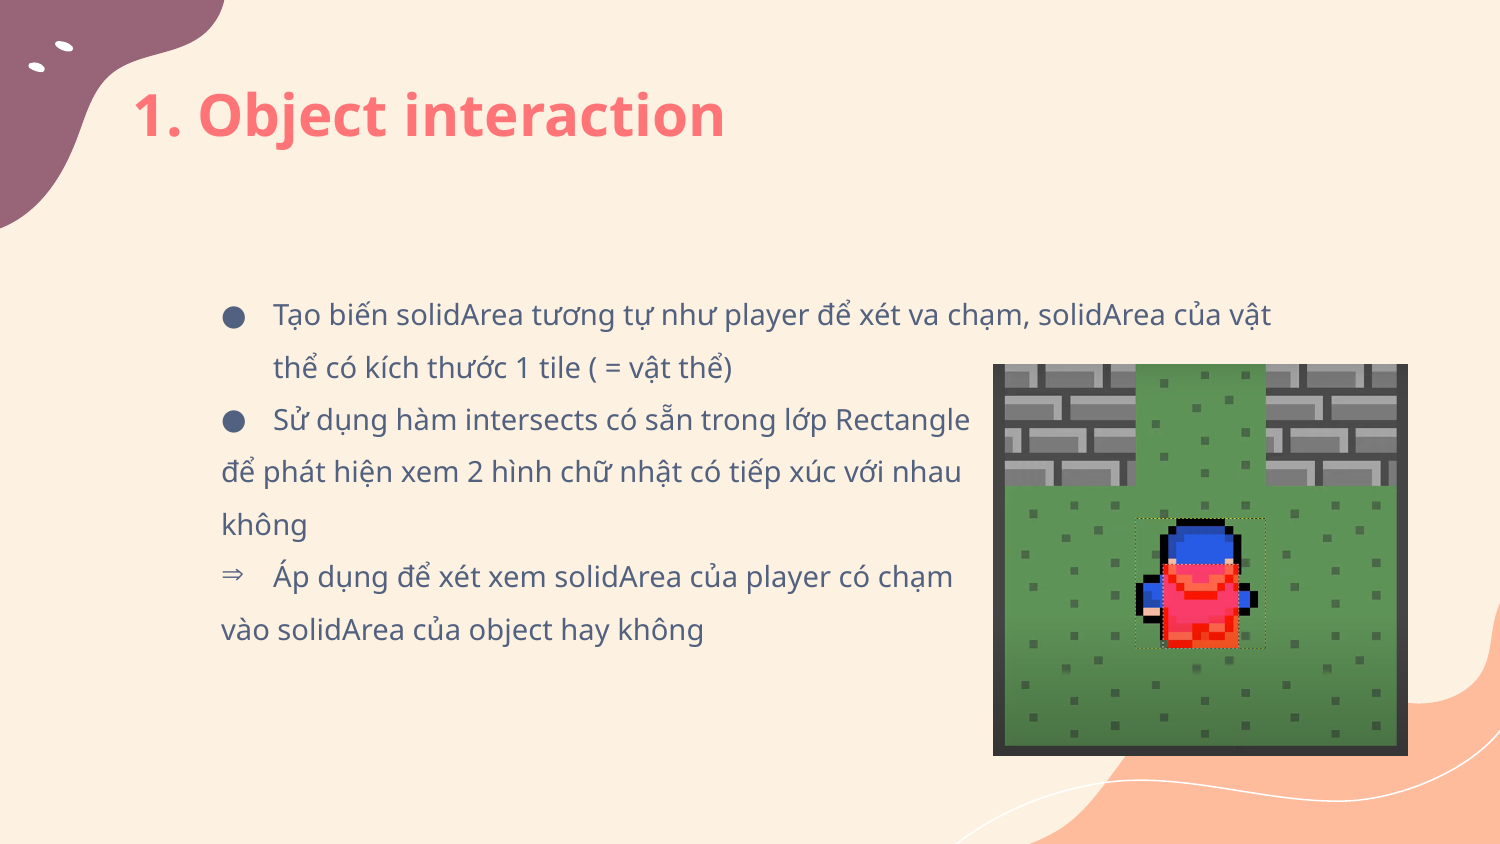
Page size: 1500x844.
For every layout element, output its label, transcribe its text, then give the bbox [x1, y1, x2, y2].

picture [993, 364, 1408, 757]
list Tạo biến solidArea tương tự như player để xét va chạm, solidArea của vật thể có kích thước 1 tile ( = vật thể) Sử dụng hàm intersects có sẵn trong lớp Rectangle để phát hiện xem 2 hình chữ nhật có tiếp xúc với nhau không Áp dụng để xét xem solidArea của player có chạm vào solidArea của object hay không [183, 263, 1317, 756]
title 1. Object interaction [117, 63, 1383, 237]
